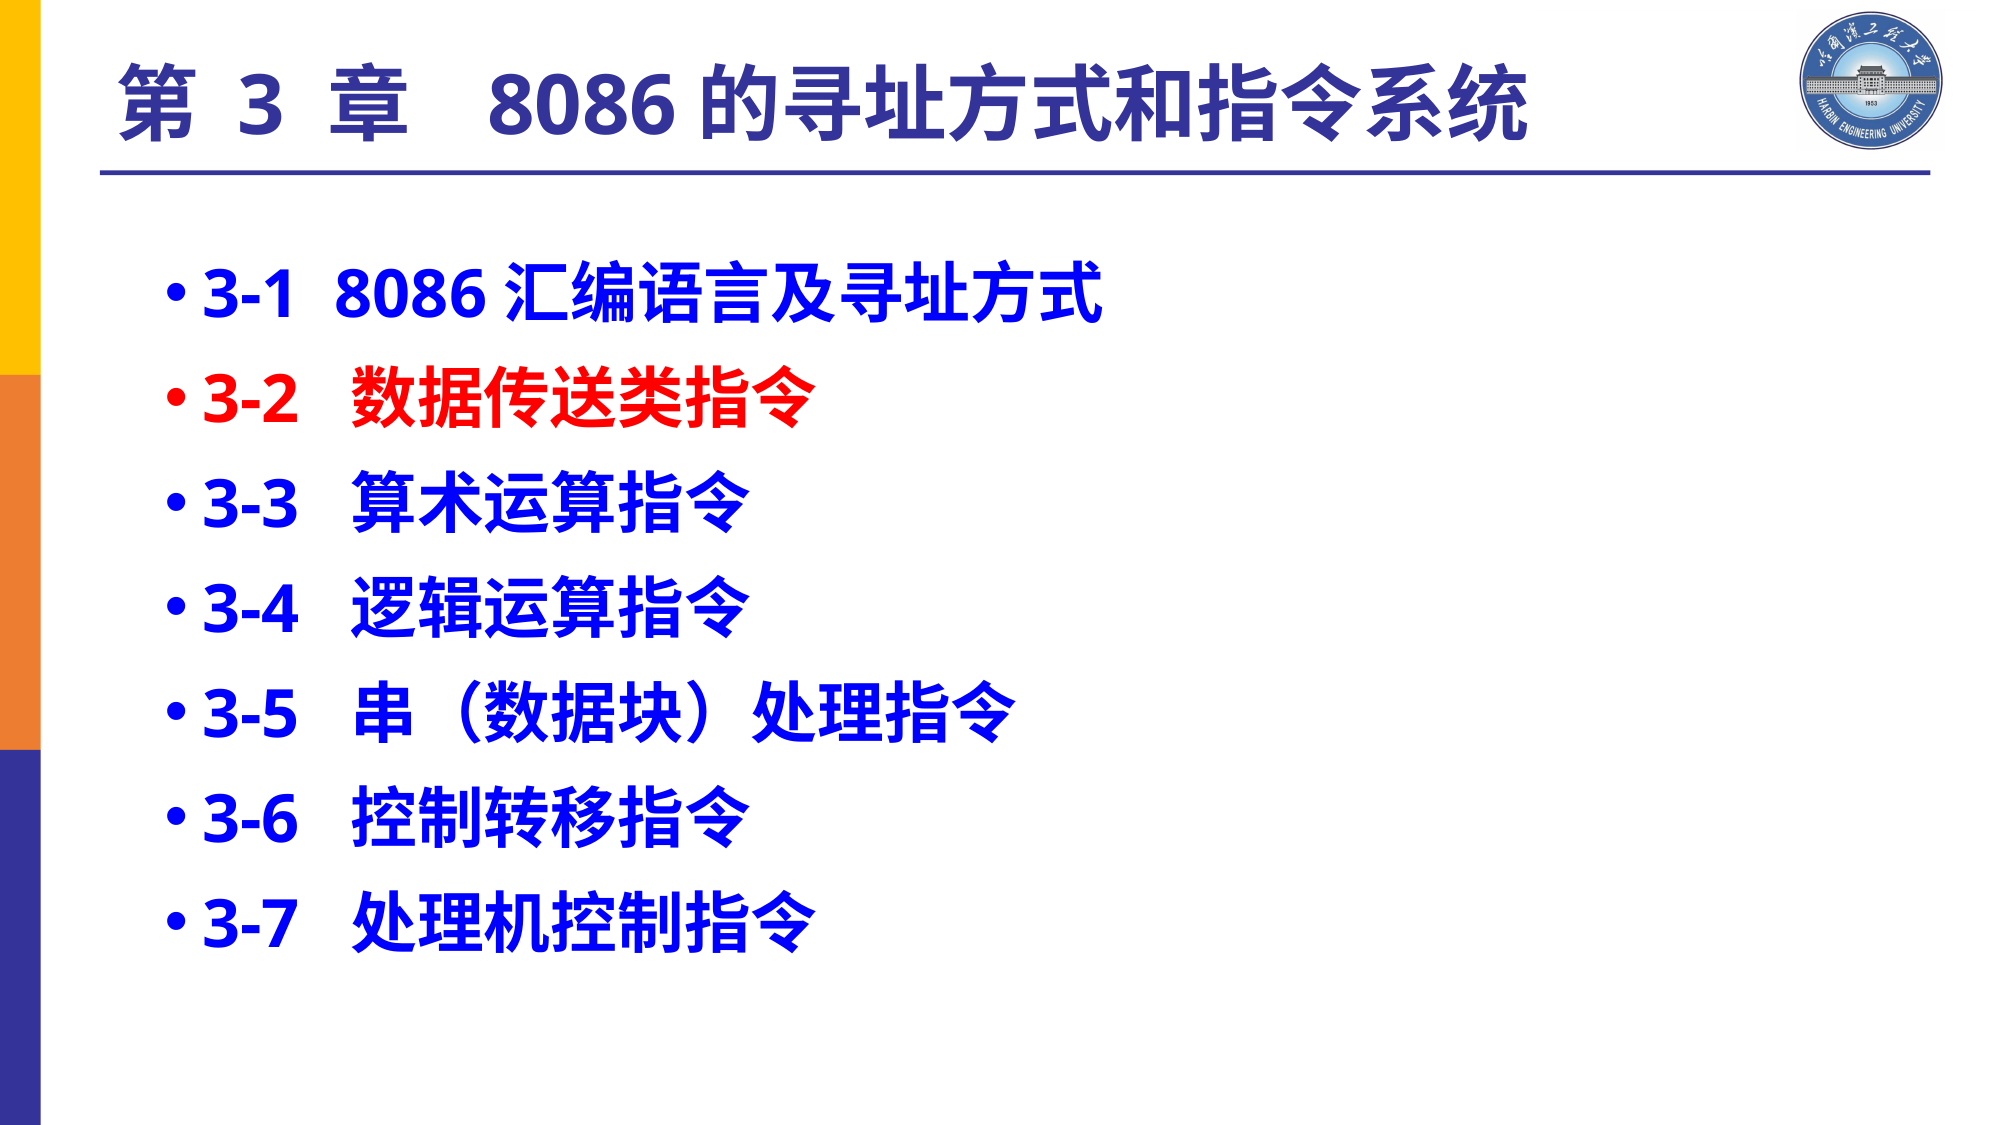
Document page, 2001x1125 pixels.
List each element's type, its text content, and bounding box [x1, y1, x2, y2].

title 第 3 章 8086的寻址方式和指令系统 [100, 42, 1588, 173]
list 3-1 8086汇编语言及寻址方式 3-2 数据传送类指令 3-3 算术运算指令 3-4 逻辑运算指令 3-5 串（数据块）处理指令 3-6 控制转移指令 3-7 处理机控制指令 [149, 243, 1980, 1053]
picture [1538, 9, 1979, 165]
